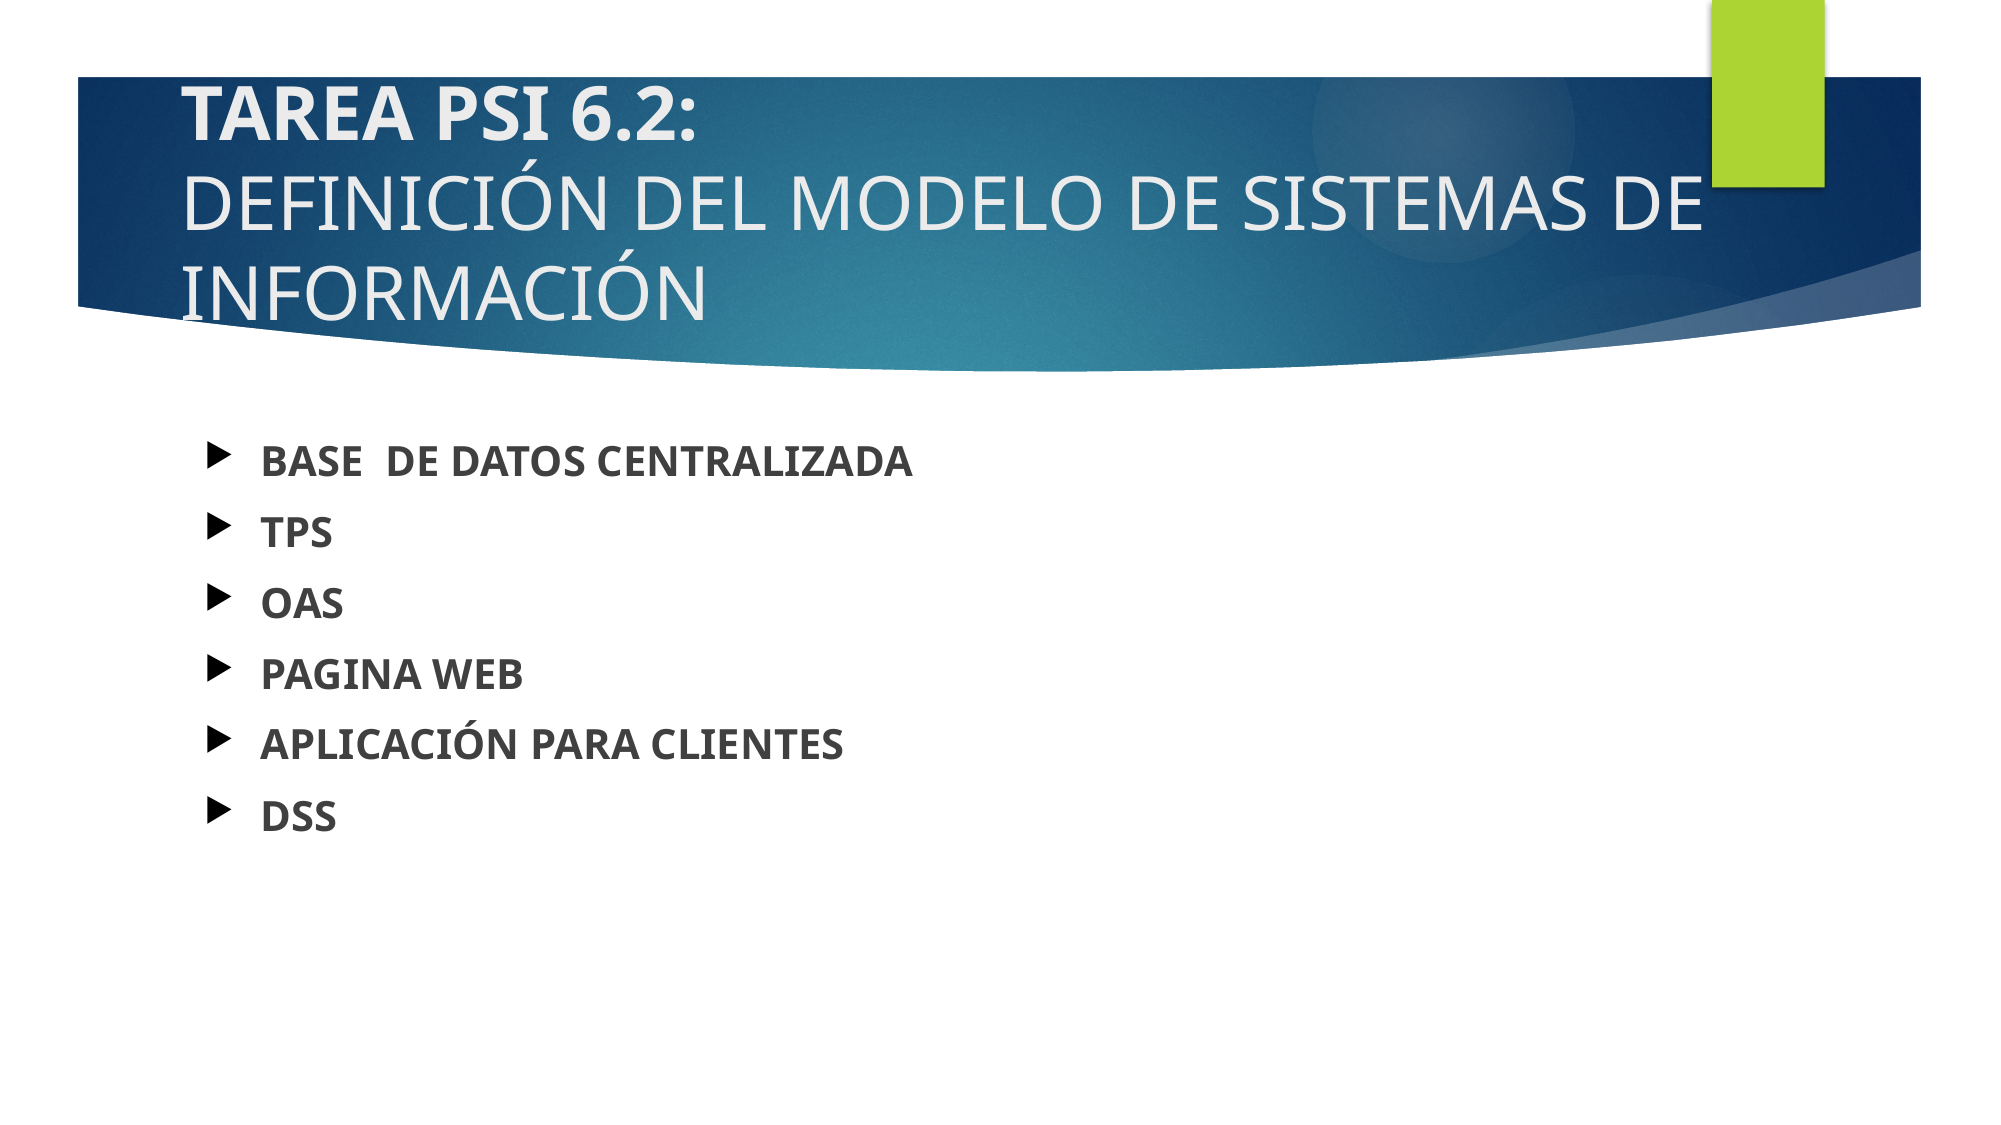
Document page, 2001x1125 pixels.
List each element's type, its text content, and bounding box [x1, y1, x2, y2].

list BASE DE DATOS CENTRALIZADA TPS OAS PAGINA WEB APLICACIÓN PARA CLIENTES DSS [189, 427, 1627, 988]
title TAREA PSI 6.2: DEFINICIÓN DEL MODELO DE SISTEMAS DE información [165, 137, 1756, 353]
